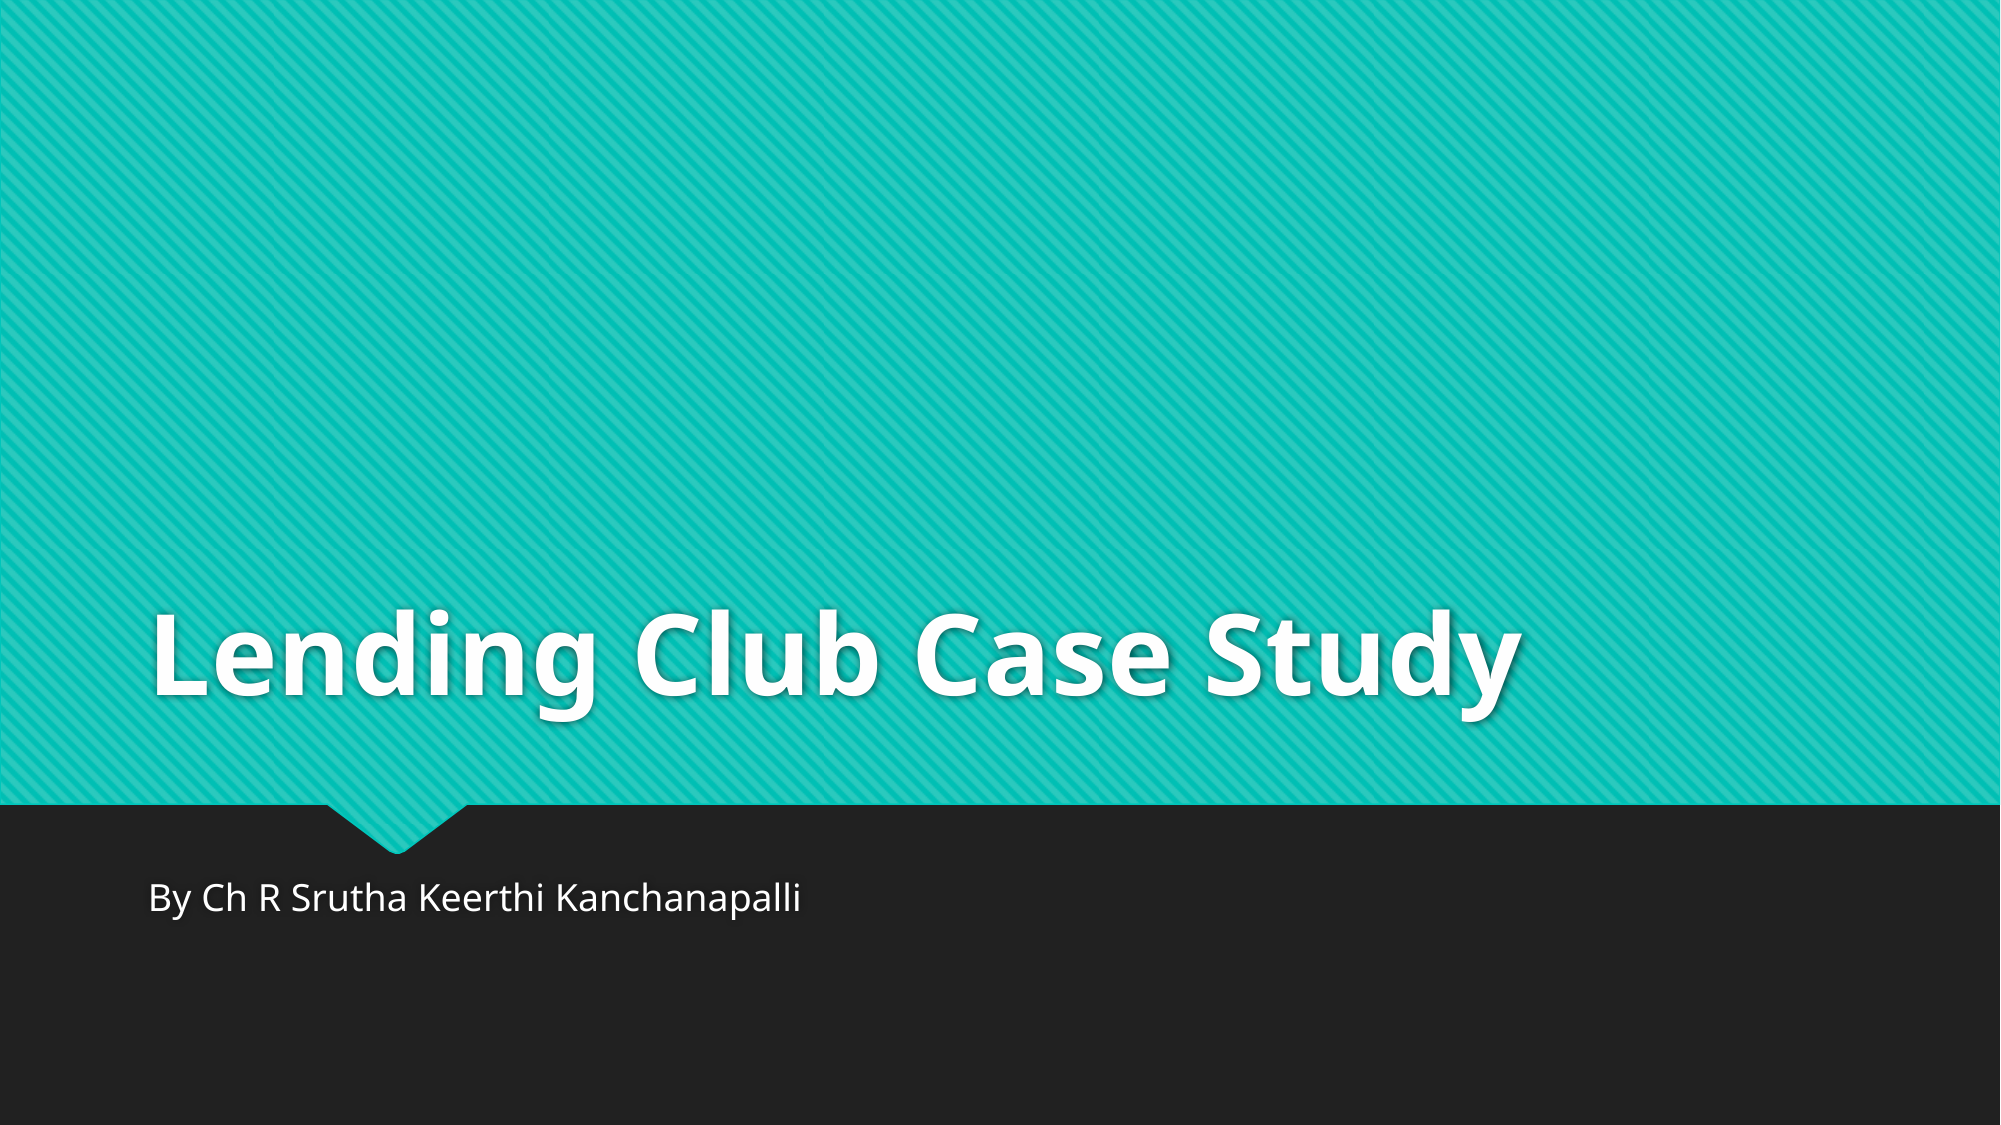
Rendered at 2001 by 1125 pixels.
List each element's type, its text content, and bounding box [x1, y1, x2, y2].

title Lending Club Case Study [132, 237, 1868, 726]
subtitle By Ch R Srutha Keerthi Kanchanapalli [132, 866, 1868, 938]
